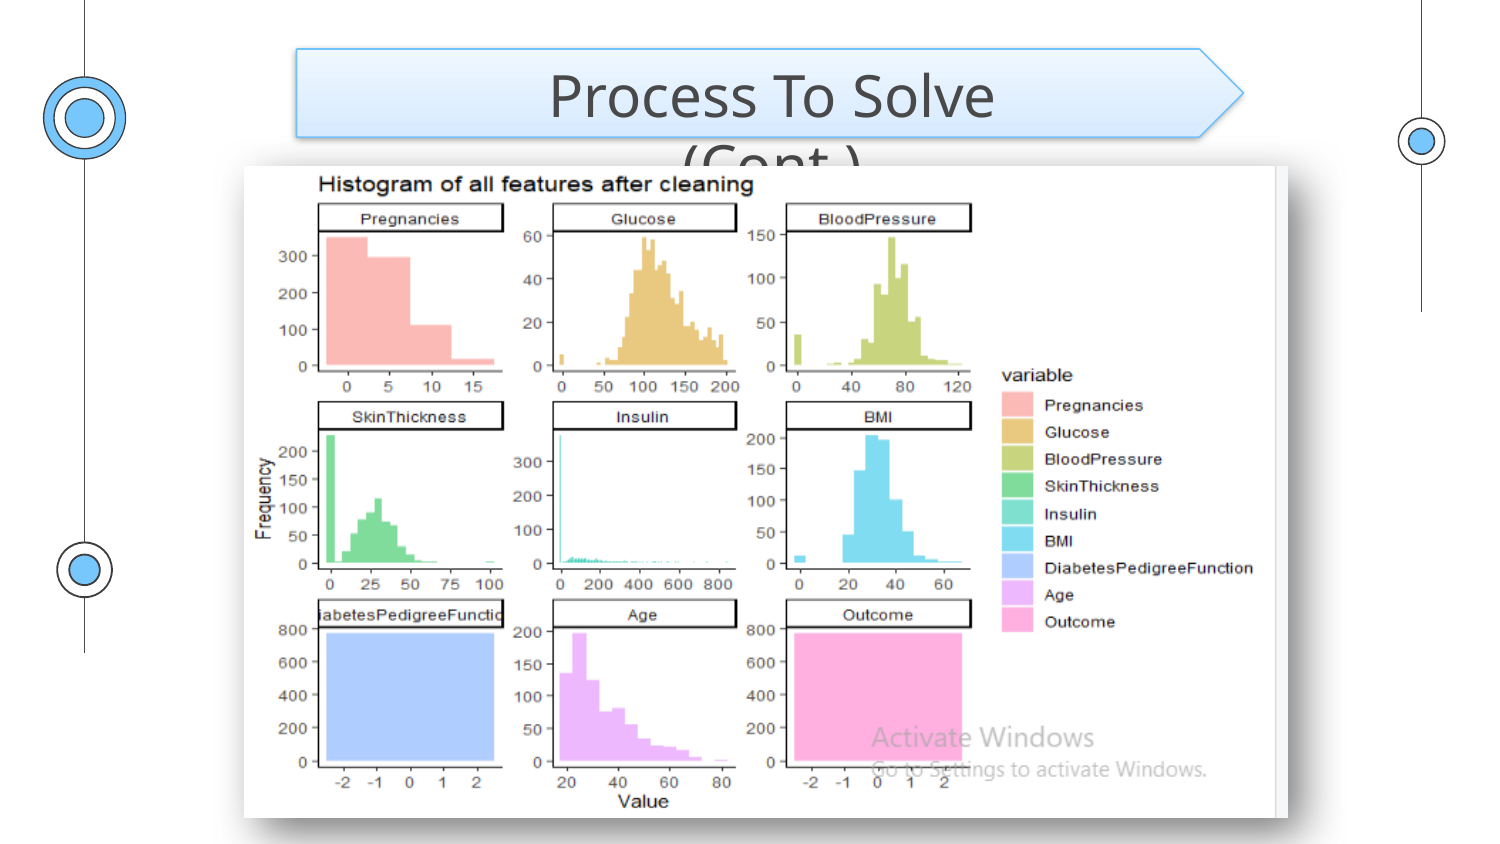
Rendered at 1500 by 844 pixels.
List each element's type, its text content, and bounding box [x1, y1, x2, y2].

title Process To Solve (Cont.) [475, 44, 1070, 139]
text_box [1070, 48, 1245, 138]
text_box [295, 48, 475, 138]
picture [243, 165, 1288, 818]
